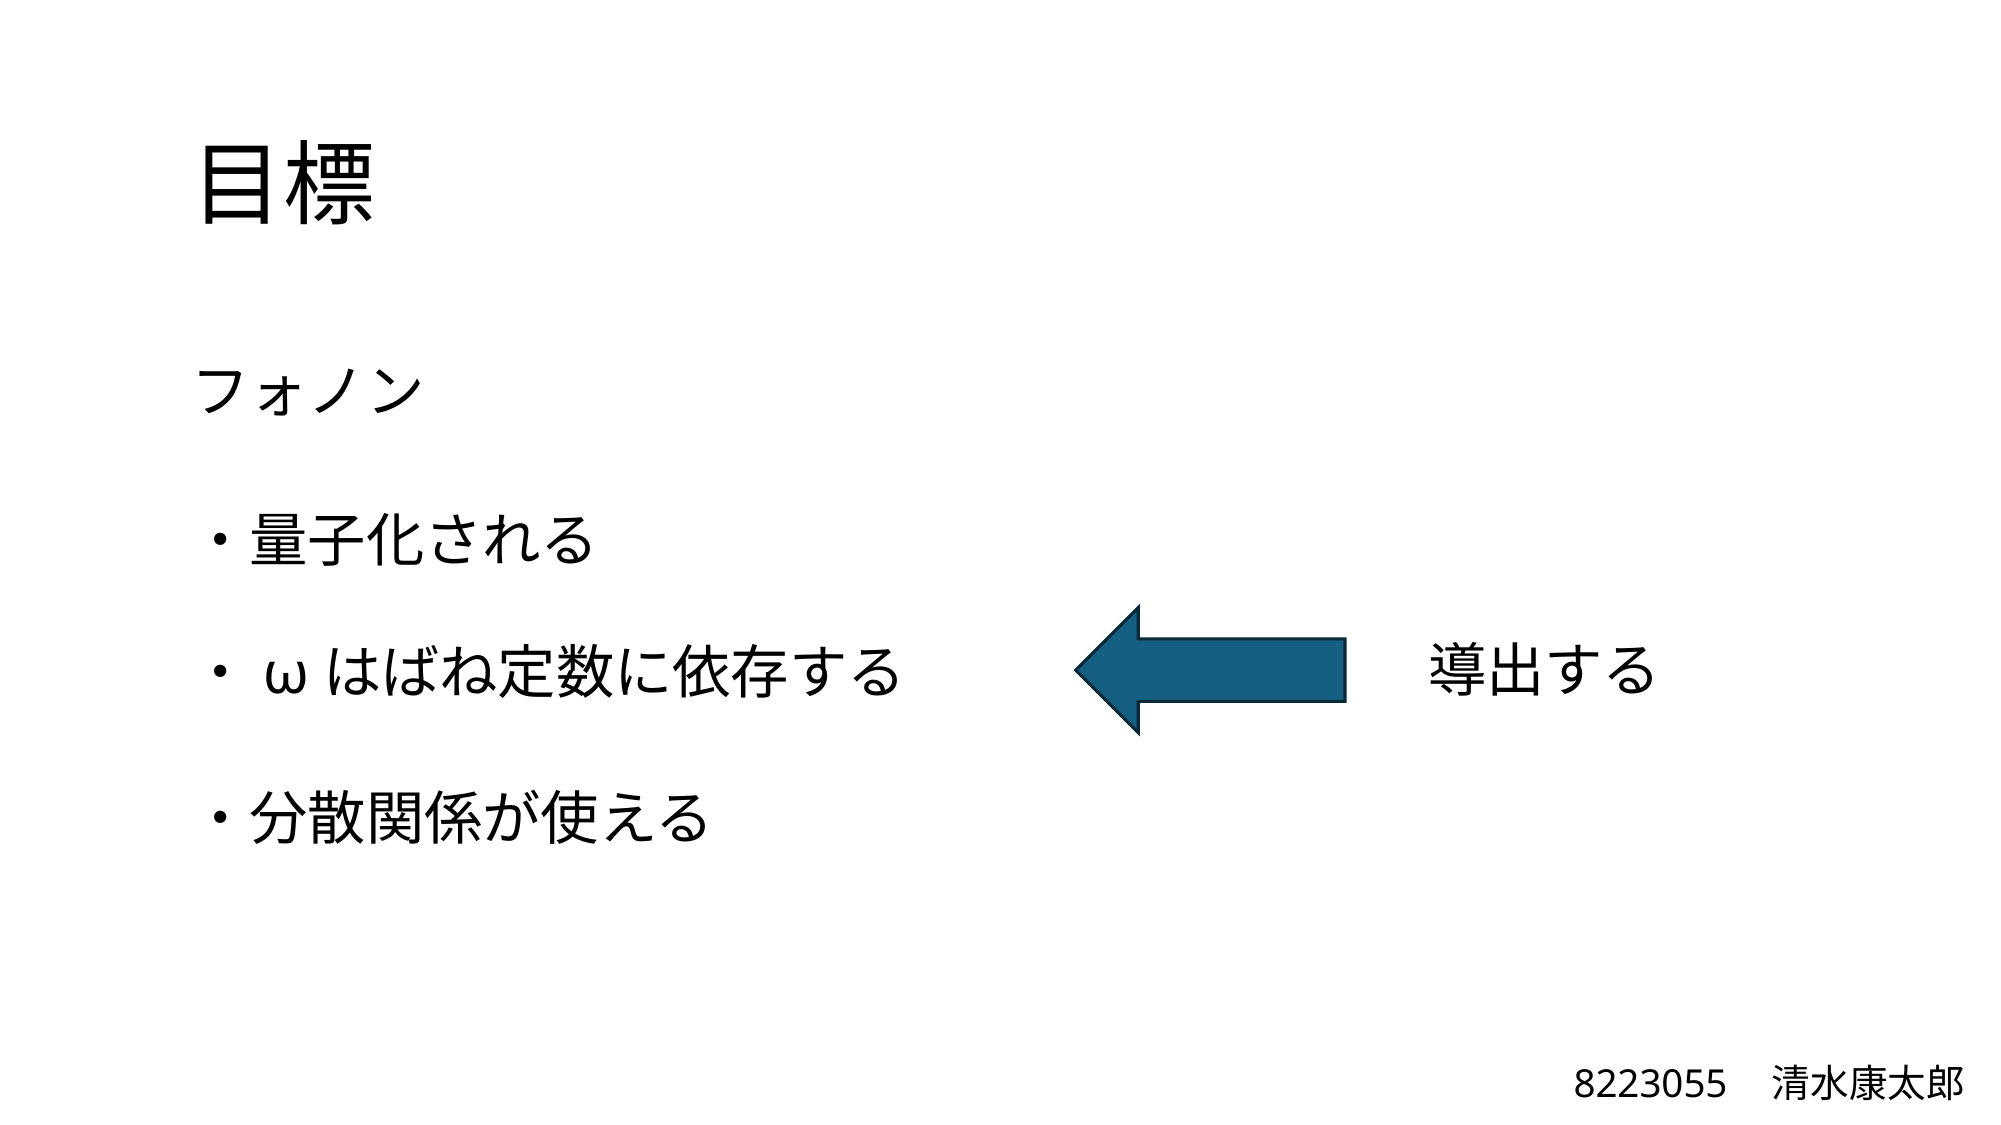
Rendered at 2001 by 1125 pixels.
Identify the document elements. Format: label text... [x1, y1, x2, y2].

text_box 8223055 清水康太郎 [1558, 1057, 1998, 1119]
text_box 導出する [1413, 625, 1920, 711]
text_box [1073, 603, 1347, 737]
text_box 目標 [176, 117, 738, 243]
text_box フォノン [176, 346, 933, 432]
text_box ・量子化される [176, 495, 933, 581]
text_box ・ωはばね定数に依存する [176, 627, 933, 713]
text_box ・分散関係が使える [176, 773, 933, 859]
